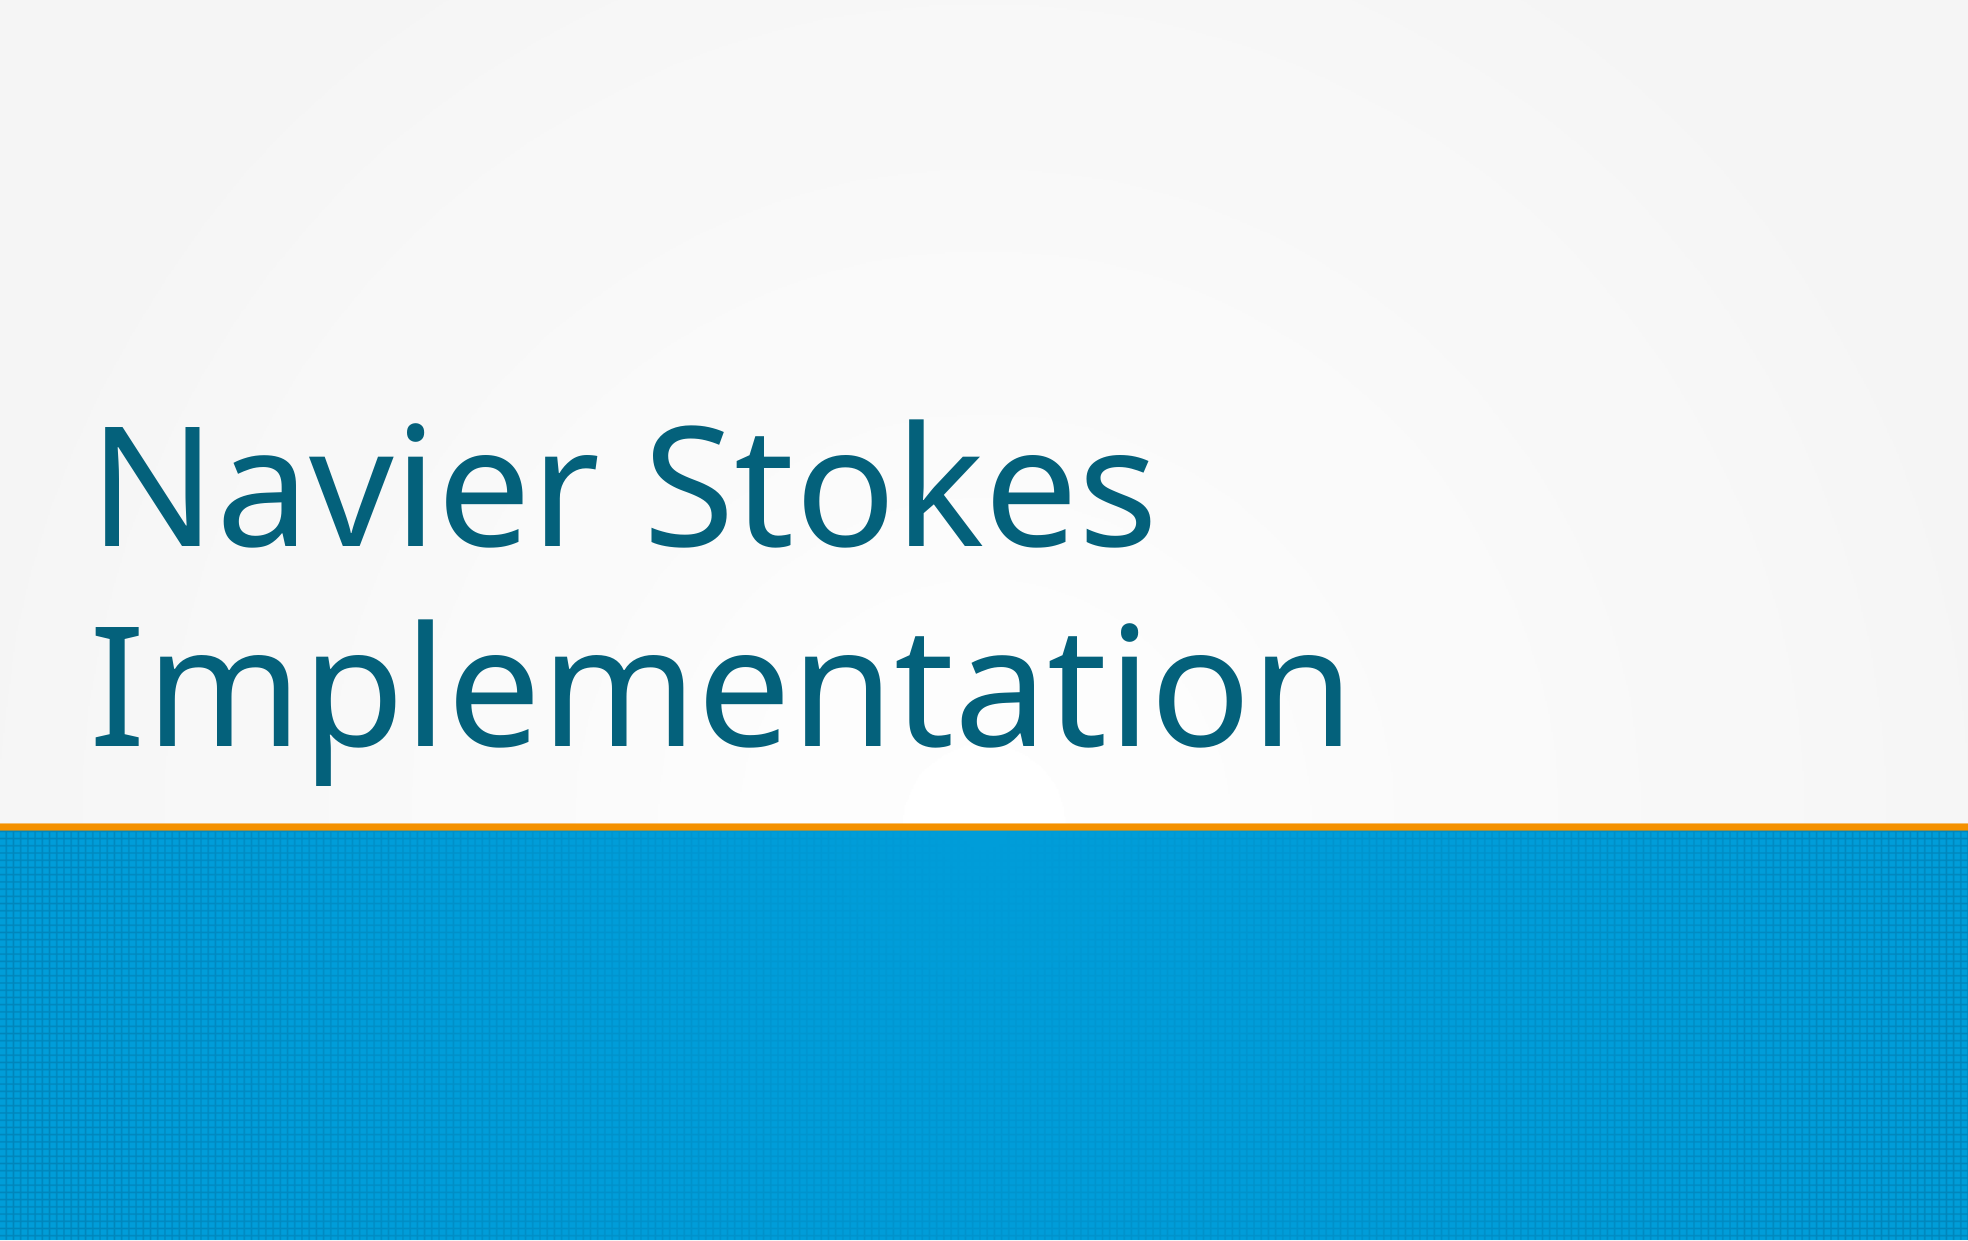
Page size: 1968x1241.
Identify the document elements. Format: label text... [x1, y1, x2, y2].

picture [0, 0, 1968, 830]
text_box Navier Stokes Implementation [89, 49, 1862, 781]
